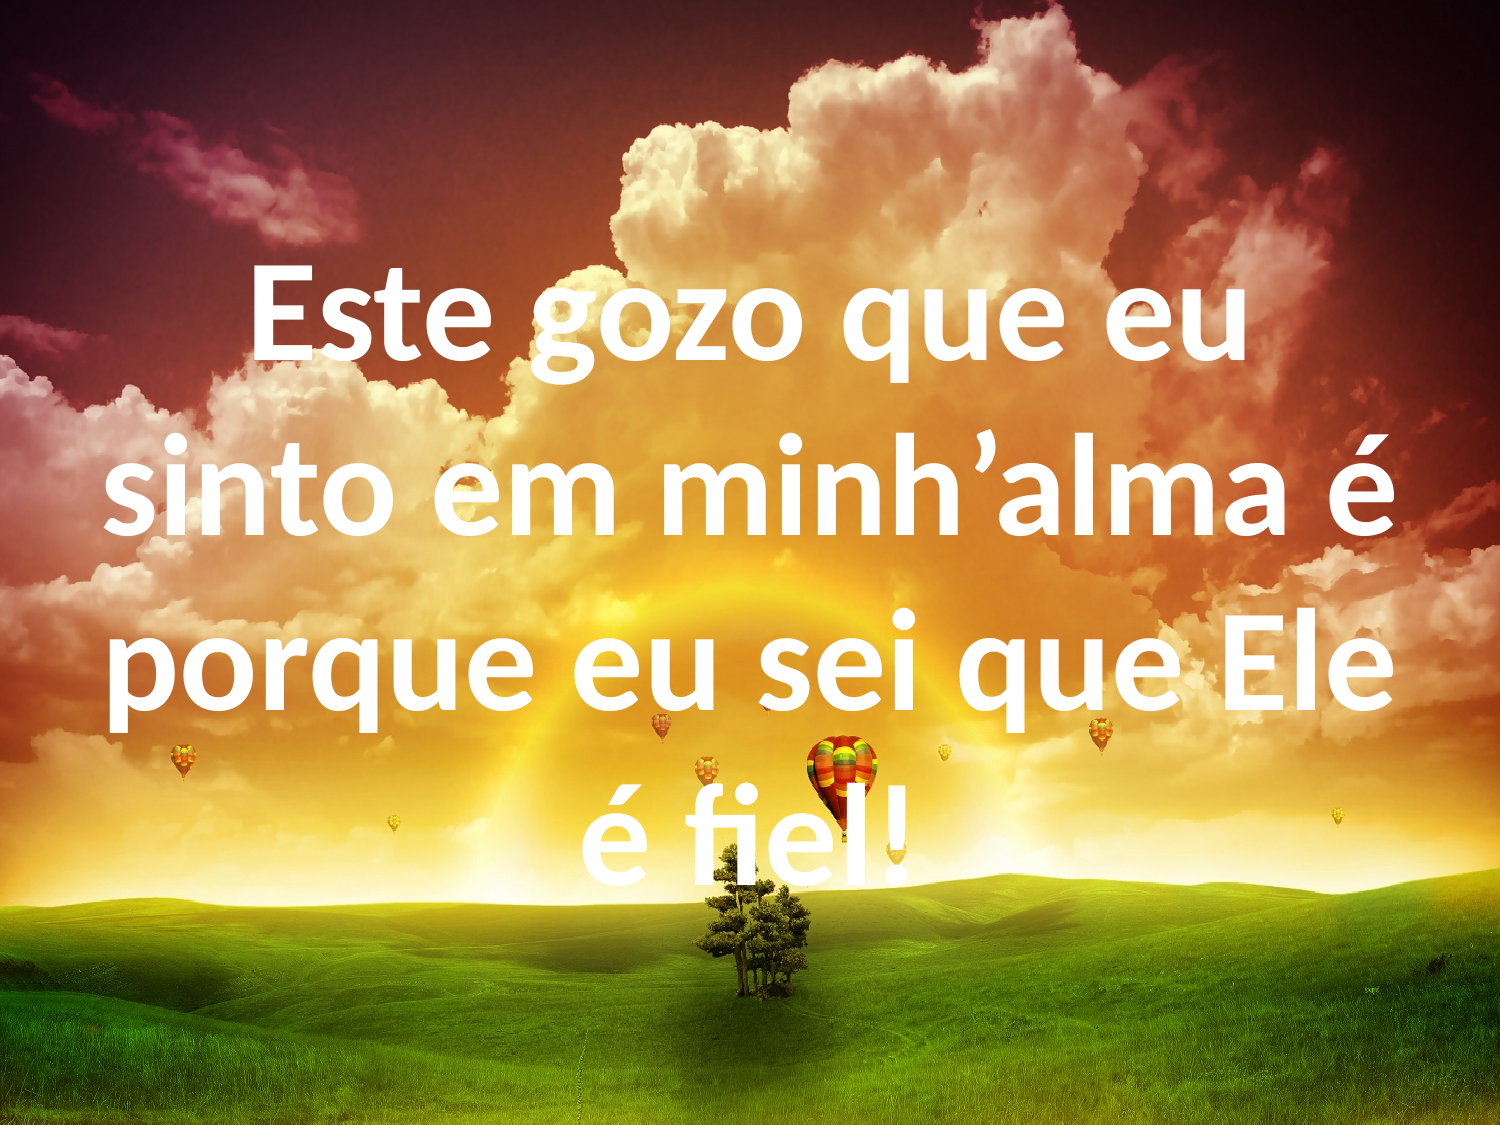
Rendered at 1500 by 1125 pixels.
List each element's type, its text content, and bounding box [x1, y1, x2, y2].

text_box Este gozo que eu sinto em minh’alma é porque eu sei que Ele é fiel! [74, 207, 1425, 922]
picture [0, 0, 1500, 1125]
